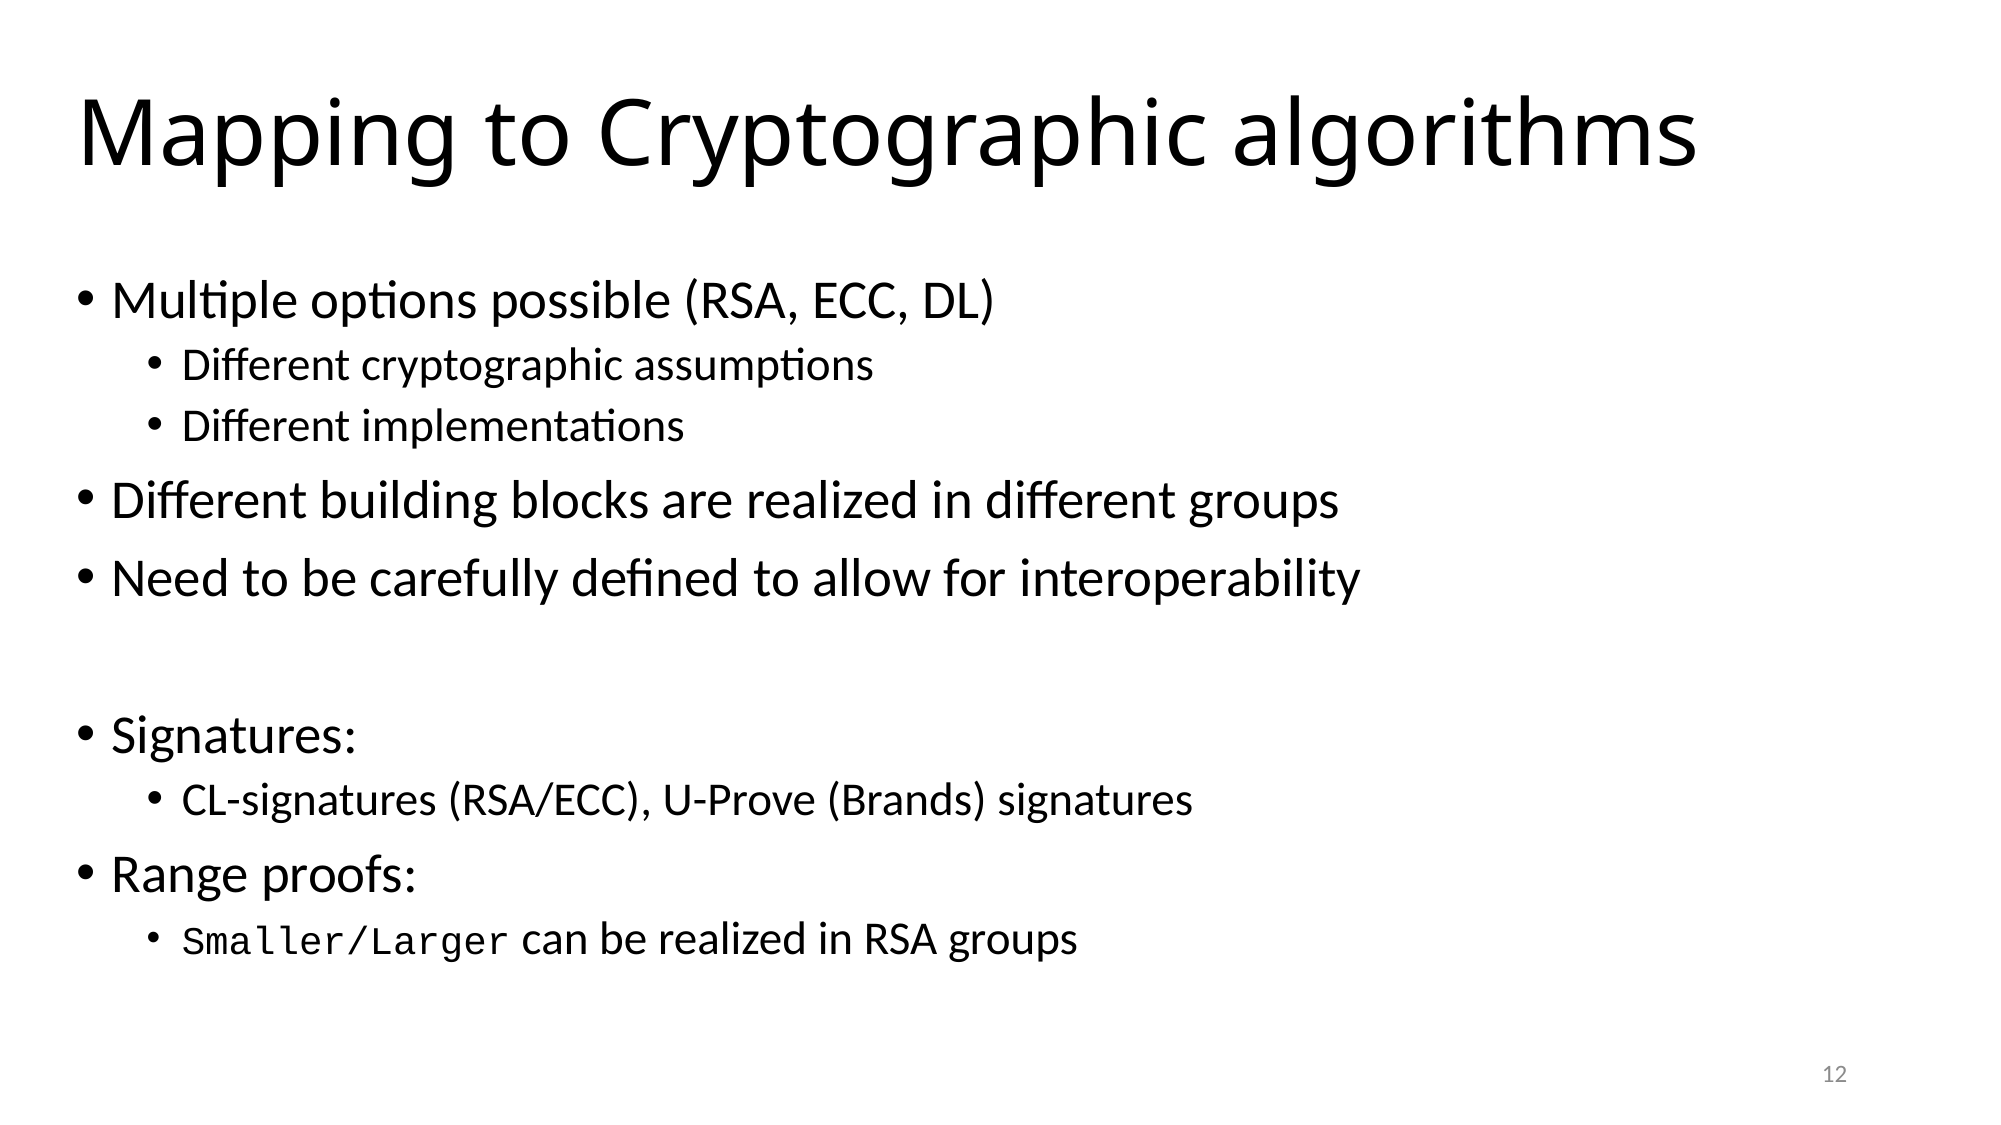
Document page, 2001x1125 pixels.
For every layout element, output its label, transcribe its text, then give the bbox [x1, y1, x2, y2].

title Mapping to Cryptographic algorithms [61, 26, 1787, 245]
slide_number 12 [1412, 1042, 1863, 1103]
list Multiple options possible (RSA, ECC, DL) Different cryptographic assumptions Different implementations Different building blocks are realized in different groups Need to be carefully defined to allow for interoperability Signatures: CL-signatures (RSA/ECC), U-Prove (Brands) signatures Range proofs: Smaller/Larger can be realized in RSA groups [61, 263, 1787, 978]
